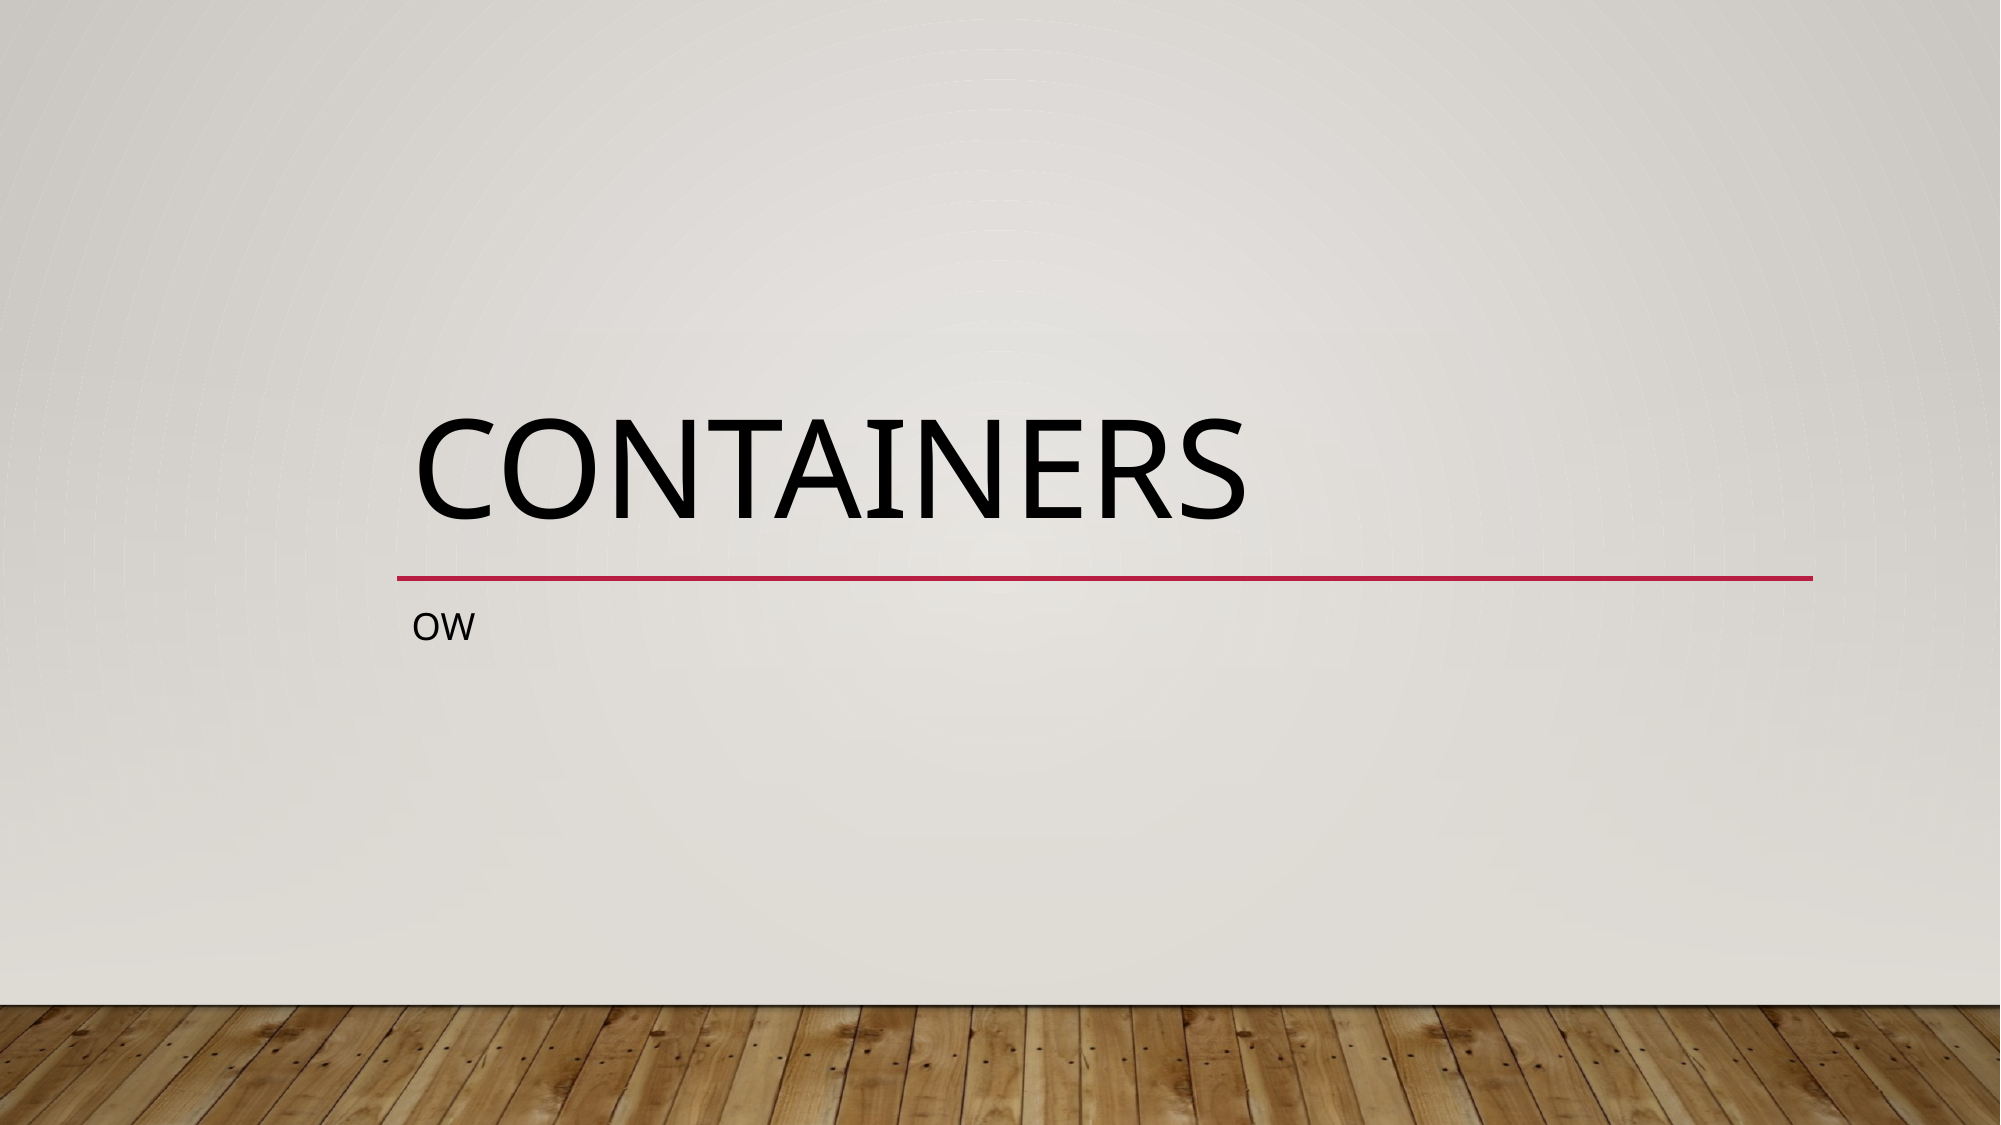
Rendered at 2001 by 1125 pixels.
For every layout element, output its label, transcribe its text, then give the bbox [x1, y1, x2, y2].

picture [0, 1005, 2000, 1125]
subtitle ow [396, 579, 1814, 740]
title containers [396, 131, 1814, 549]
